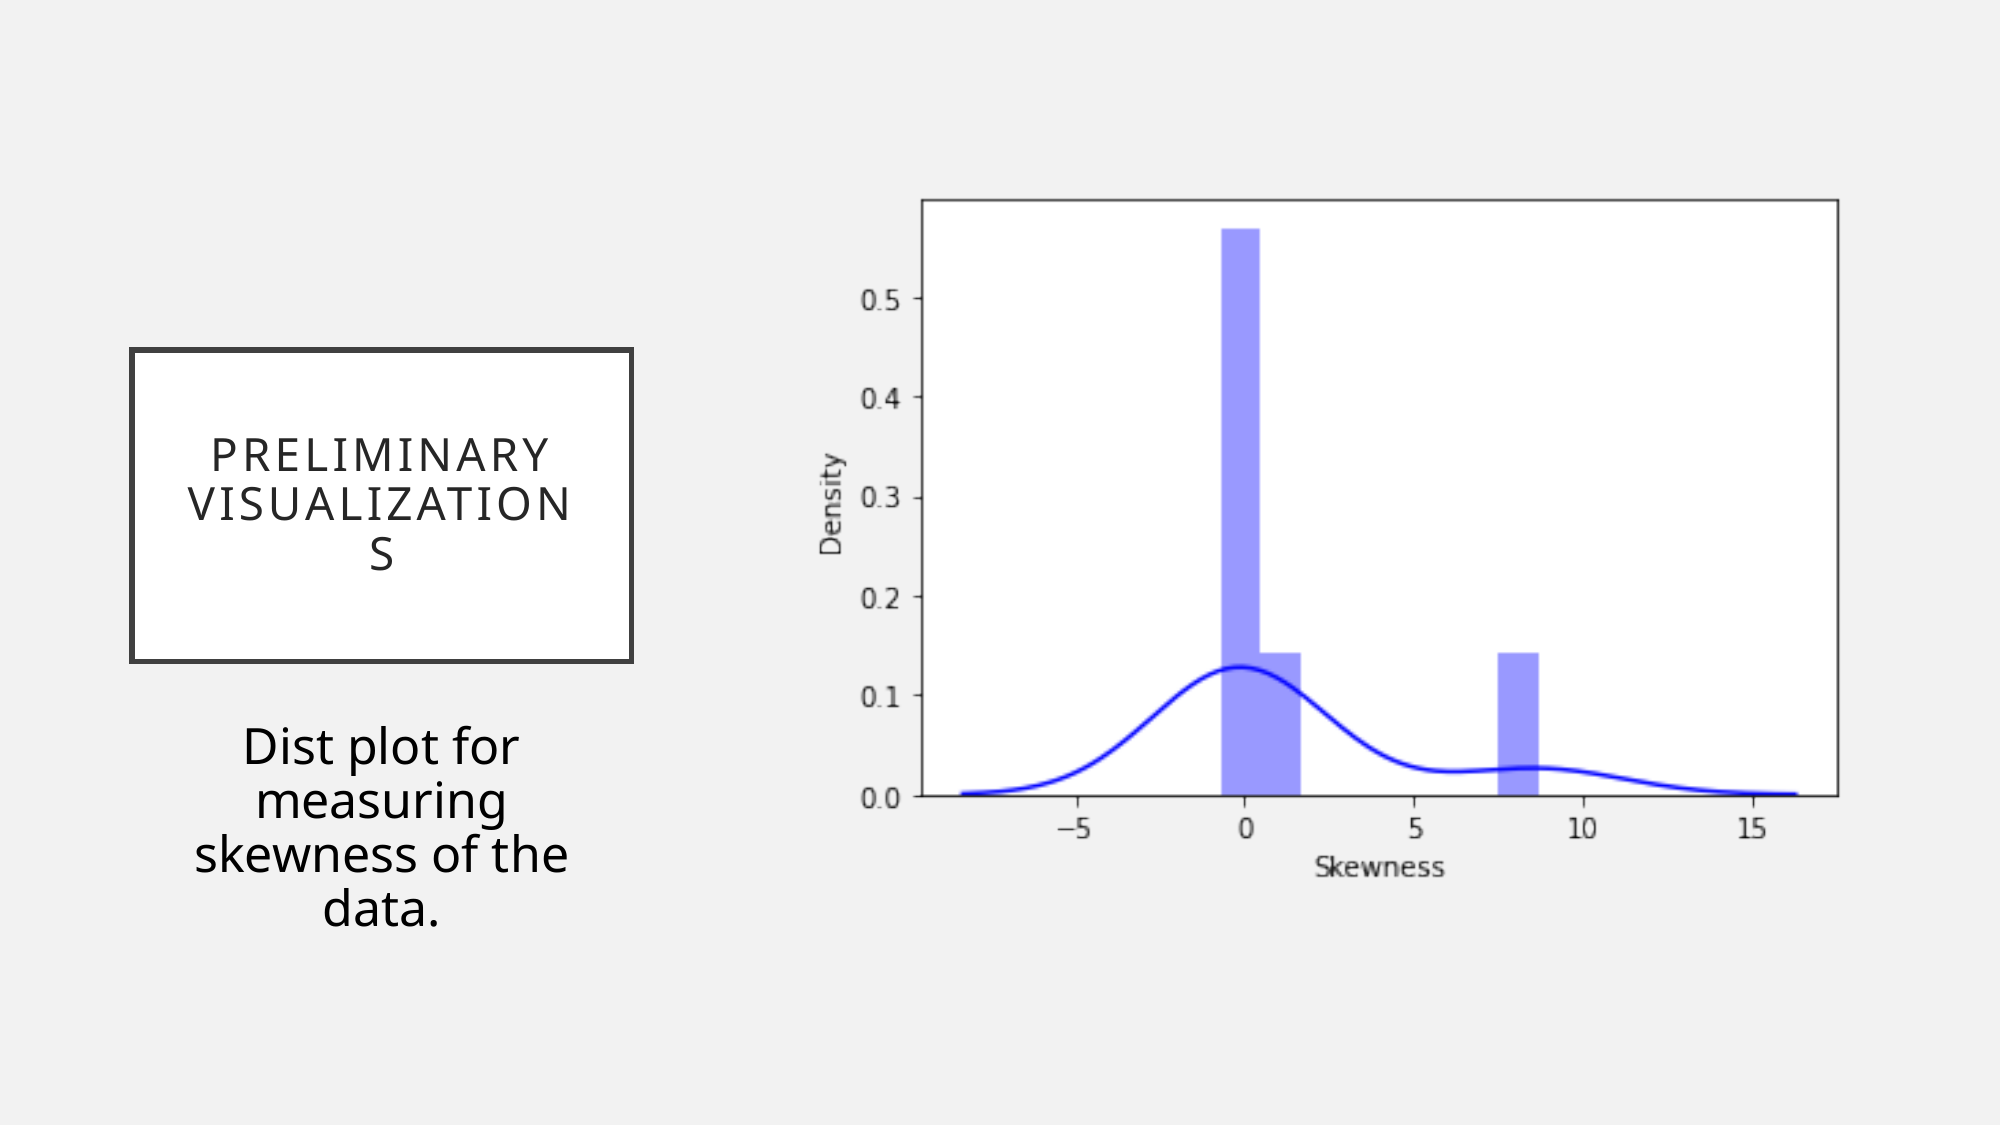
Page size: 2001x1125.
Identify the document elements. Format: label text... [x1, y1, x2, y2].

list Dist plot for measuring skewness of the data. [162, 713, 601, 942]
title preliminary VISUALIZATIONS [129, 347, 634, 664]
picture [801, 183, 1857, 900]
